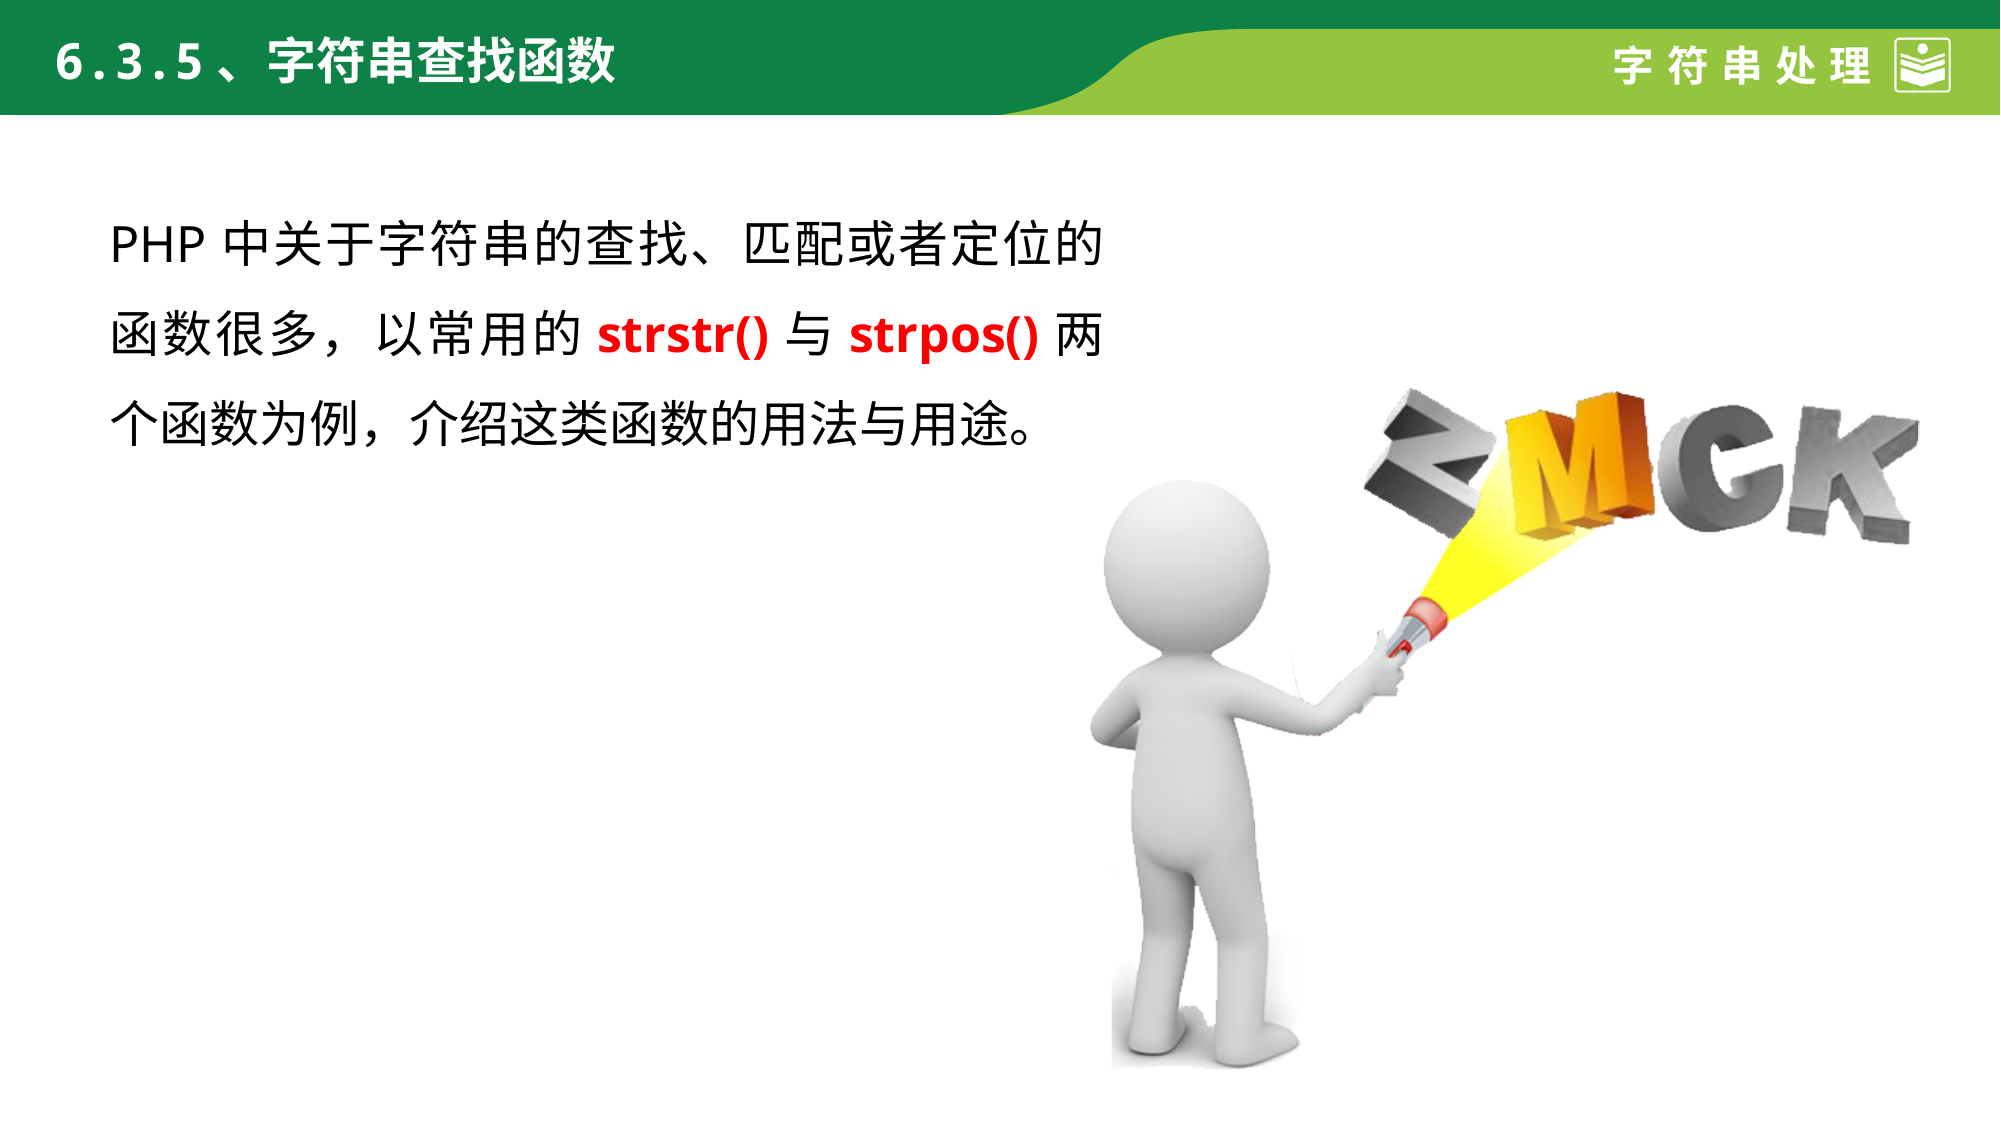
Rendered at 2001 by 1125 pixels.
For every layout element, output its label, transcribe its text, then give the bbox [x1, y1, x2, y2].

text_box PHP中关于字符串的查找、匹配或者定位的函数很多，以常用的strstr()与strpos()两个函数为例，介绍这类函数的用法与用途。 [94, 175, 1120, 461]
text_box 6.3.5、字符串查找函数 [39, 21, 672, 97]
text_box [0, 0, 2000, 116]
text_box [999, 28, 2000, 116]
picture [1089, 387, 1920, 1071]
text_box 字符串处理 [1598, 32, 1887, 98]
picture [1893, 37, 1951, 93]
